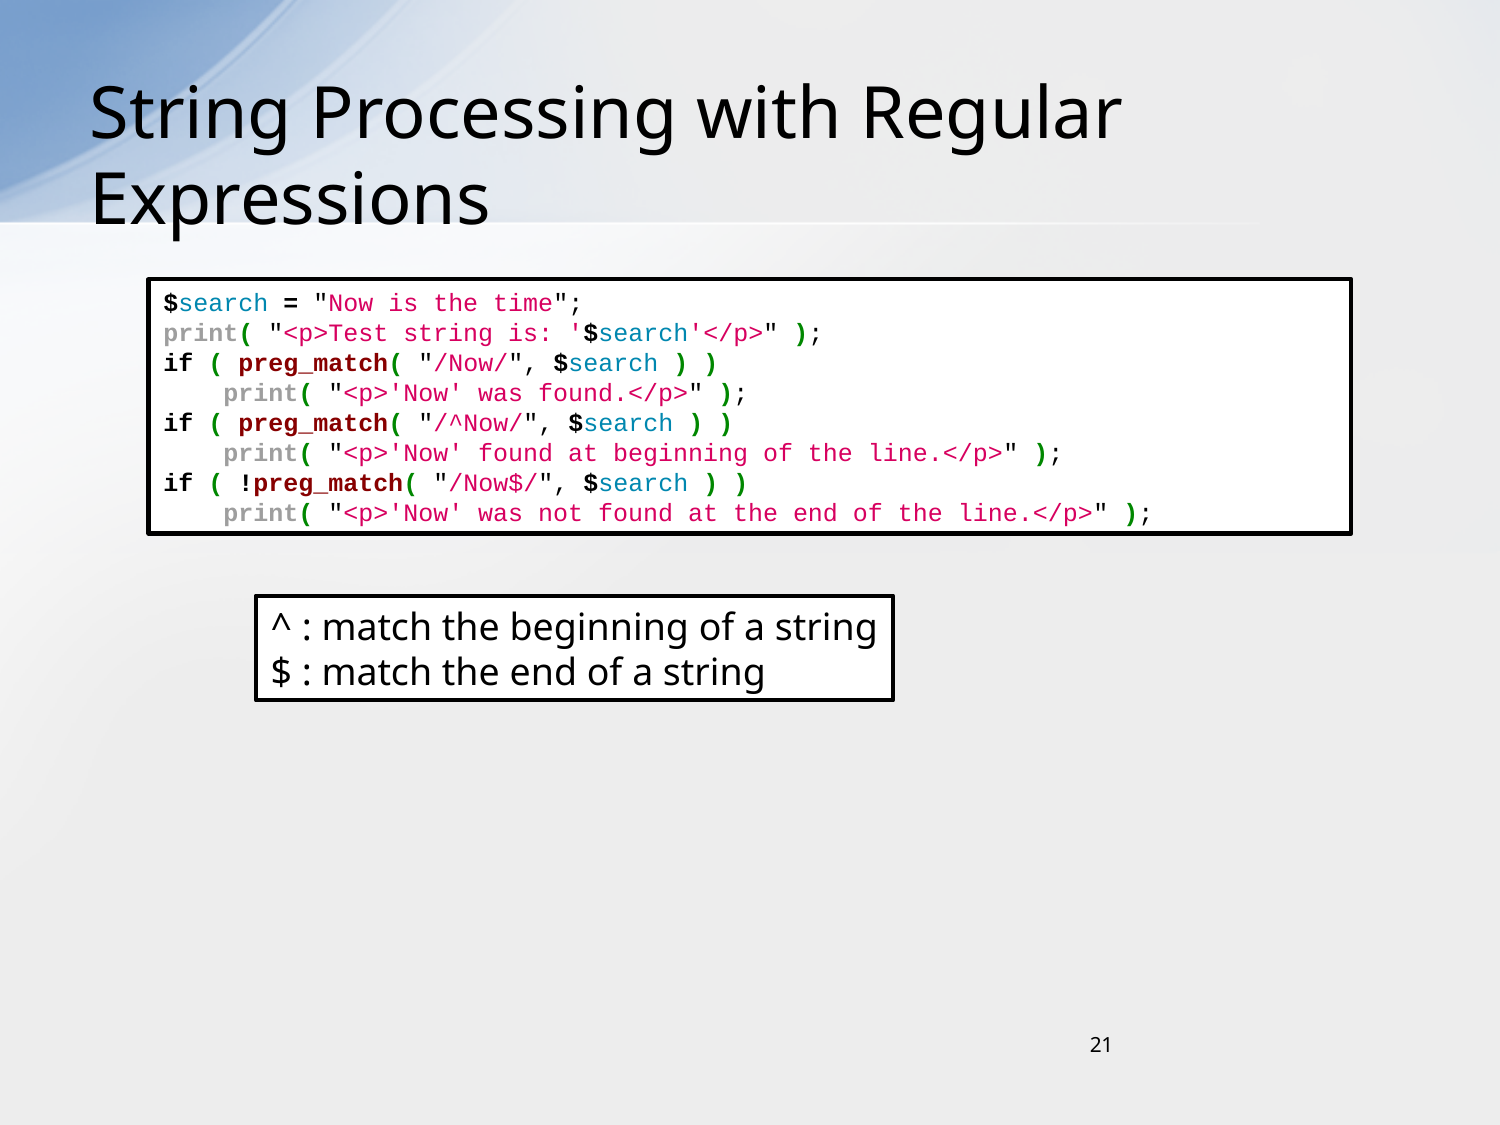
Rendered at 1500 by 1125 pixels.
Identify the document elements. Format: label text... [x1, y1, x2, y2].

text_box ^ : match the beginning of a string $ : match the end of a string [254, 594, 895, 702]
slide_number 21 [1074, 1024, 1425, 1103]
title String Processing with Regular Expressions [75, 58, 1425, 247]
picture [0, 0, 1500, 1125]
text_box $search = "Now is the time"; print( "<p>Test string is: '$search'</p>" ); if ( preg_match( "/Now/", $search ) ) print( "<p>'Now' was found.</p>" ); if ( preg_match( "/^Now/", $search ) ) print( "<p>'Now' found at beginning of the line.</p>" ); if ( !preg_match( "/Now$/", $search ) ) print( "<p>'Now' was not found at the end of the line.</p>" ); [146, 277, 1353, 536]
